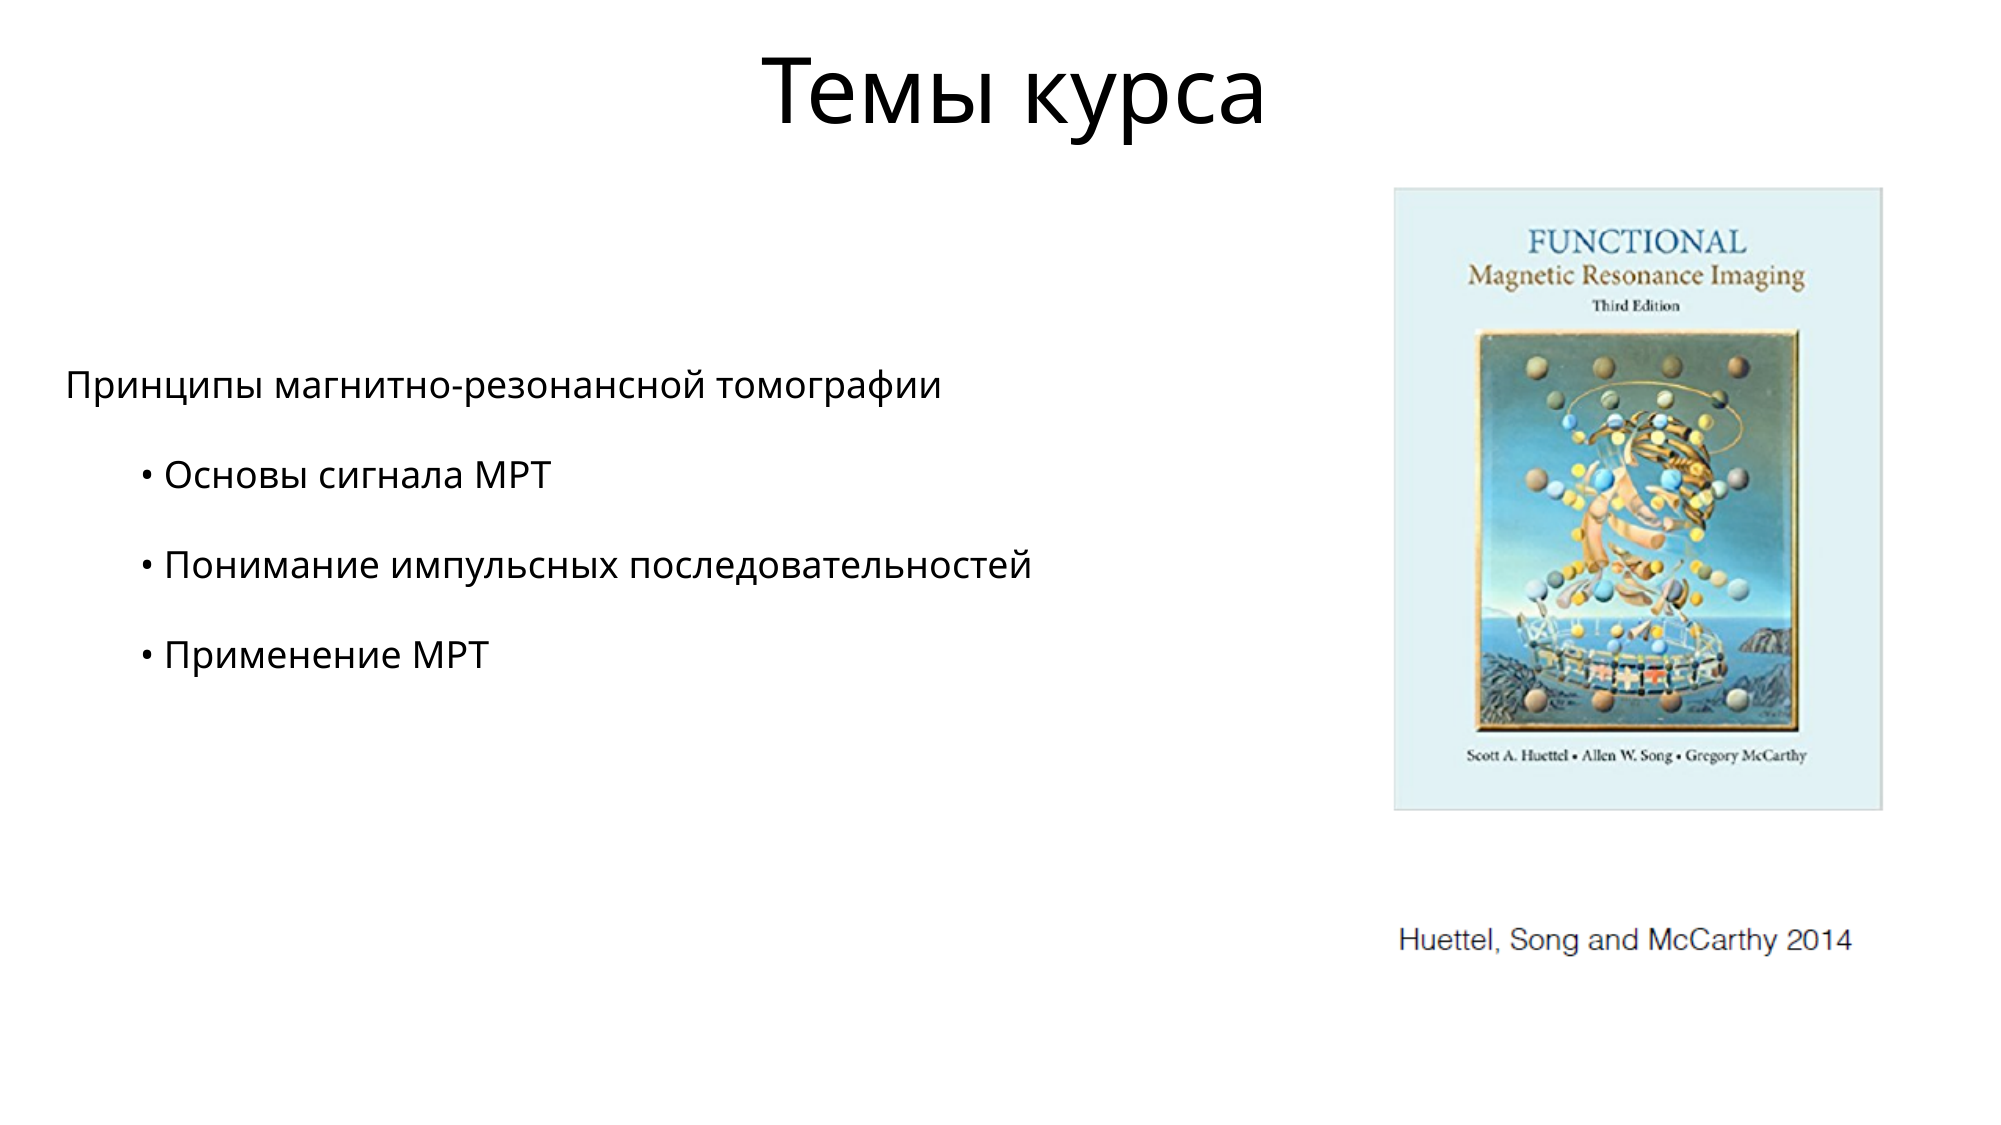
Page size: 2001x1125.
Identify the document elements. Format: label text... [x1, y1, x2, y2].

text_box Принципы магнитно-резонансной томографии • Основы сигнала МРТ • Понимание импульсных последовательностей • Применение МРТ [50, 353, 1377, 684]
title Темы курса [134, 43, 1897, 145]
picture [1377, 169, 1924, 994]
